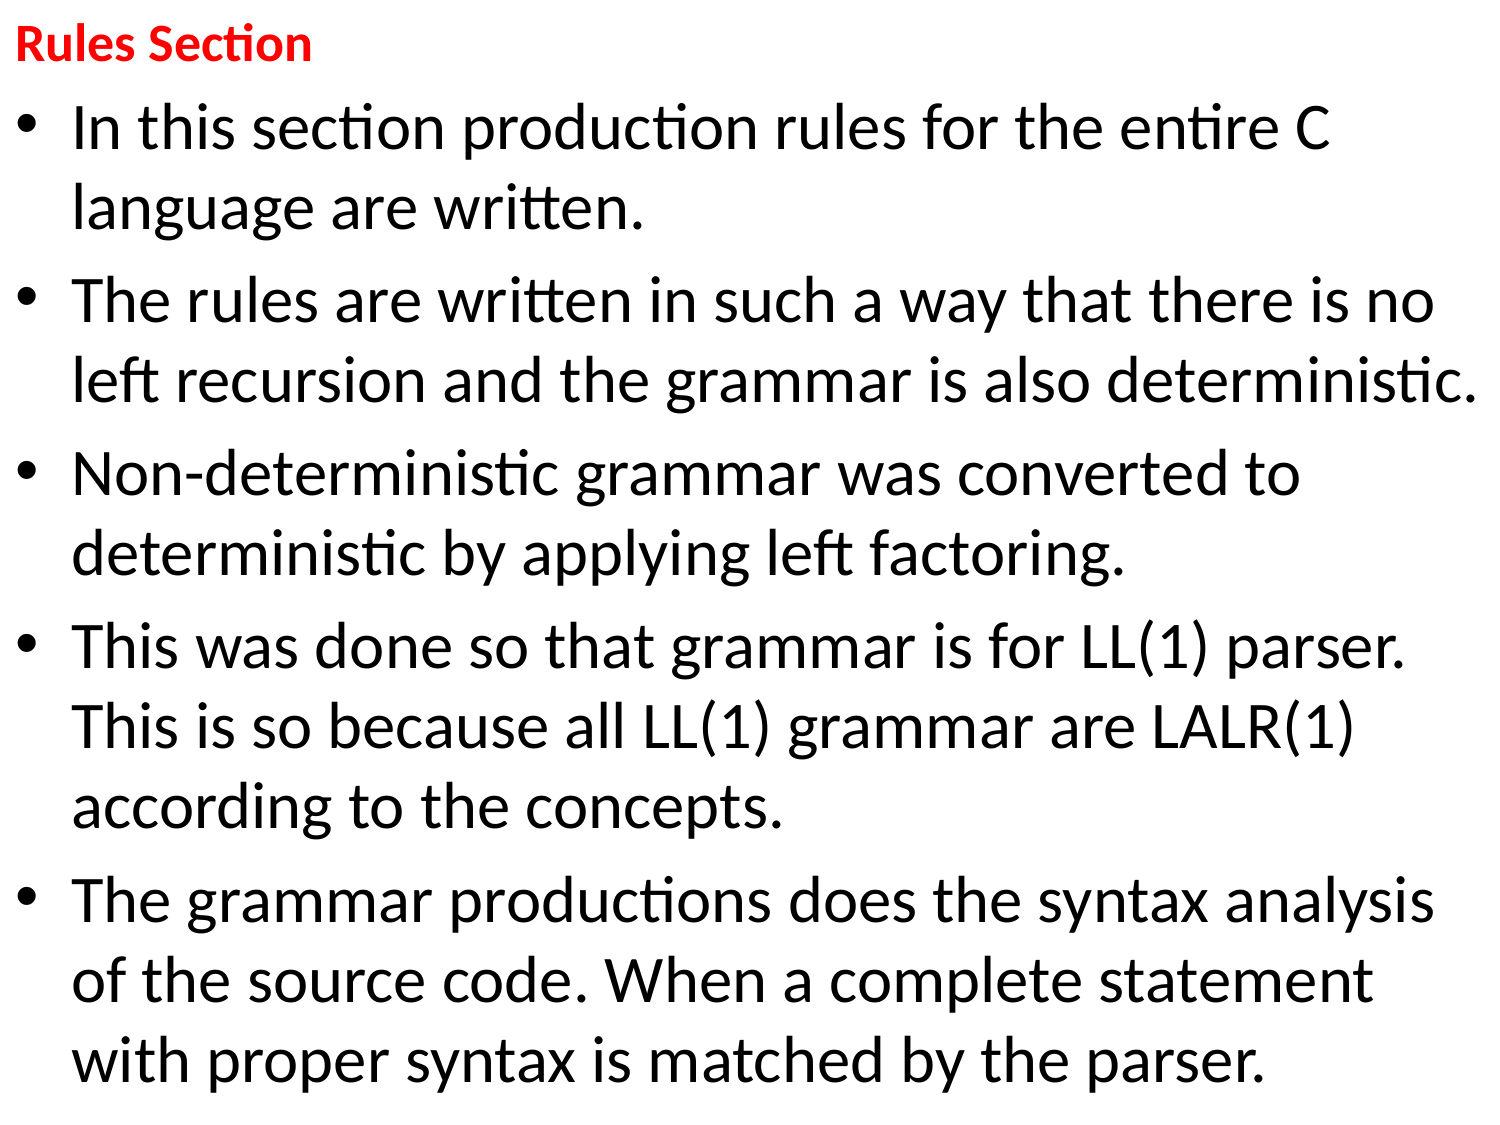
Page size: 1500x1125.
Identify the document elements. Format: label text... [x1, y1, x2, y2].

list In this section production rules for the entire C language are written. The rules are written in such a way that there is no left recursion and the grammar is also deterministic. Non-deterministic grammar was converted to deterministic by applying left factoring. This was done so that grammar is for LL(1) parser. This is so because all LL(1) grammar are LALR(1) according to the concepts. The grammar productions does the syntax analysis of the source code. When a complete statement with proper syntax is matched by the parser. [0, 75, 1500, 1125]
title Rules Section [0, 0, 1350, 75]
